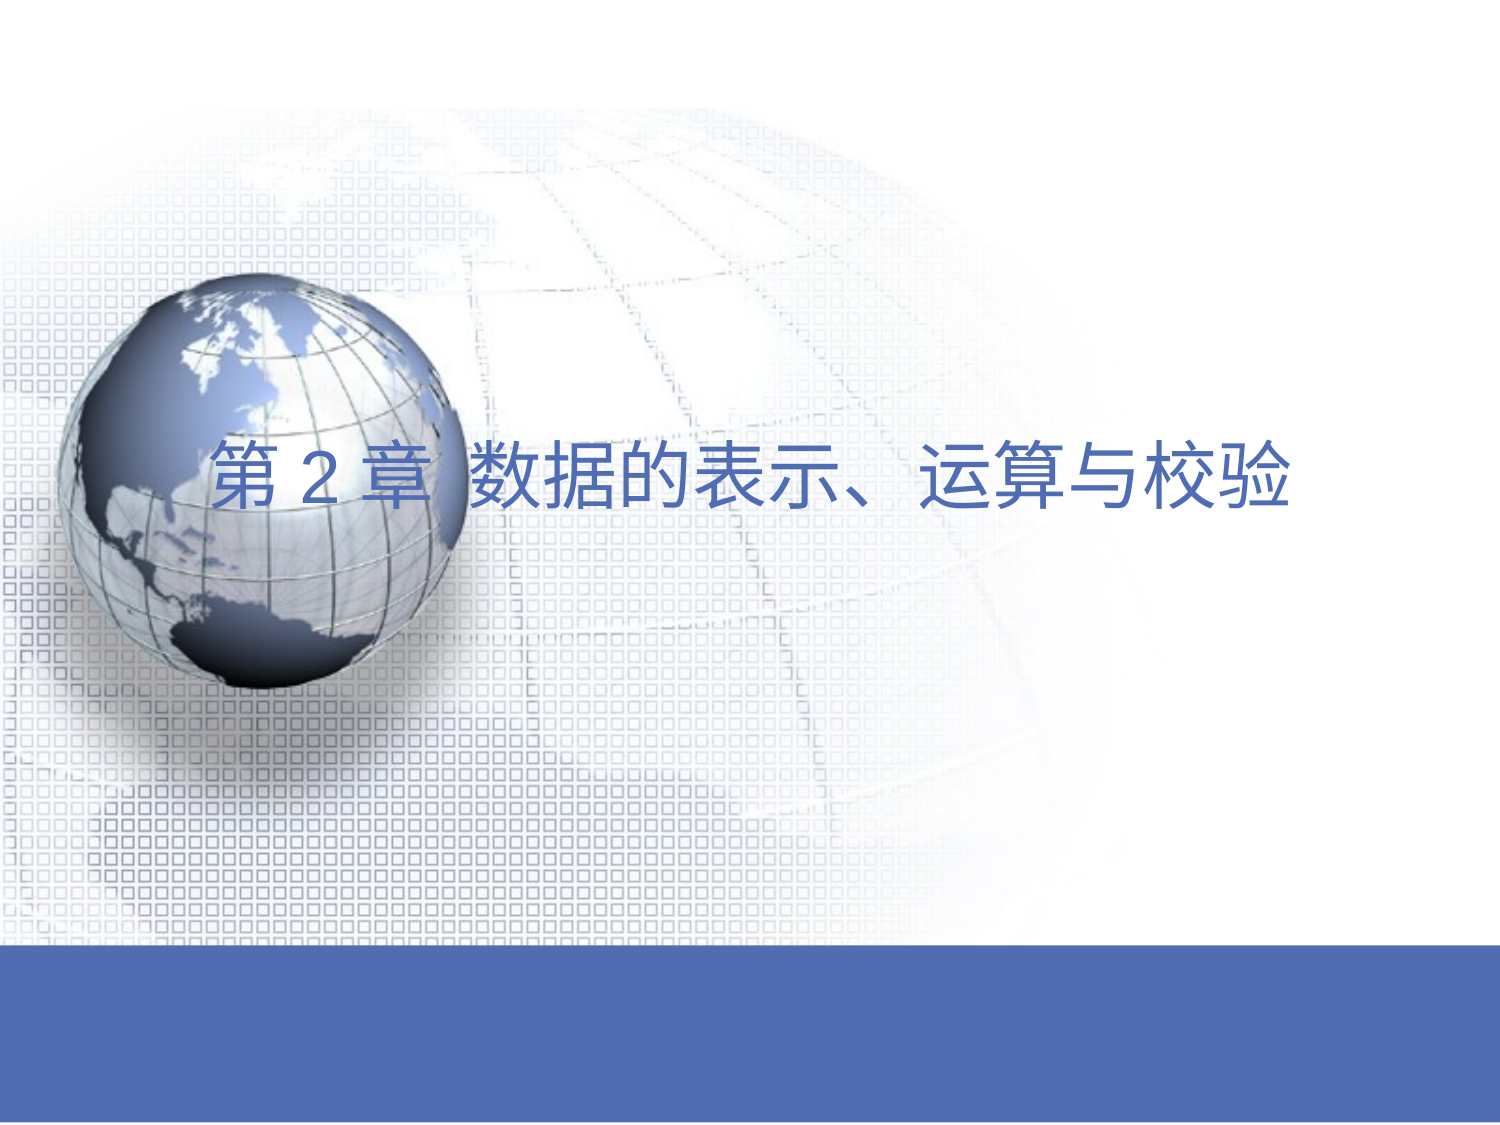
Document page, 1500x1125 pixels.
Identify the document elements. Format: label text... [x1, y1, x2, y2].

title 第2章 数据的表示、运算与校验 [112, 375, 1388, 563]
picture [0, 108, 1500, 945]
